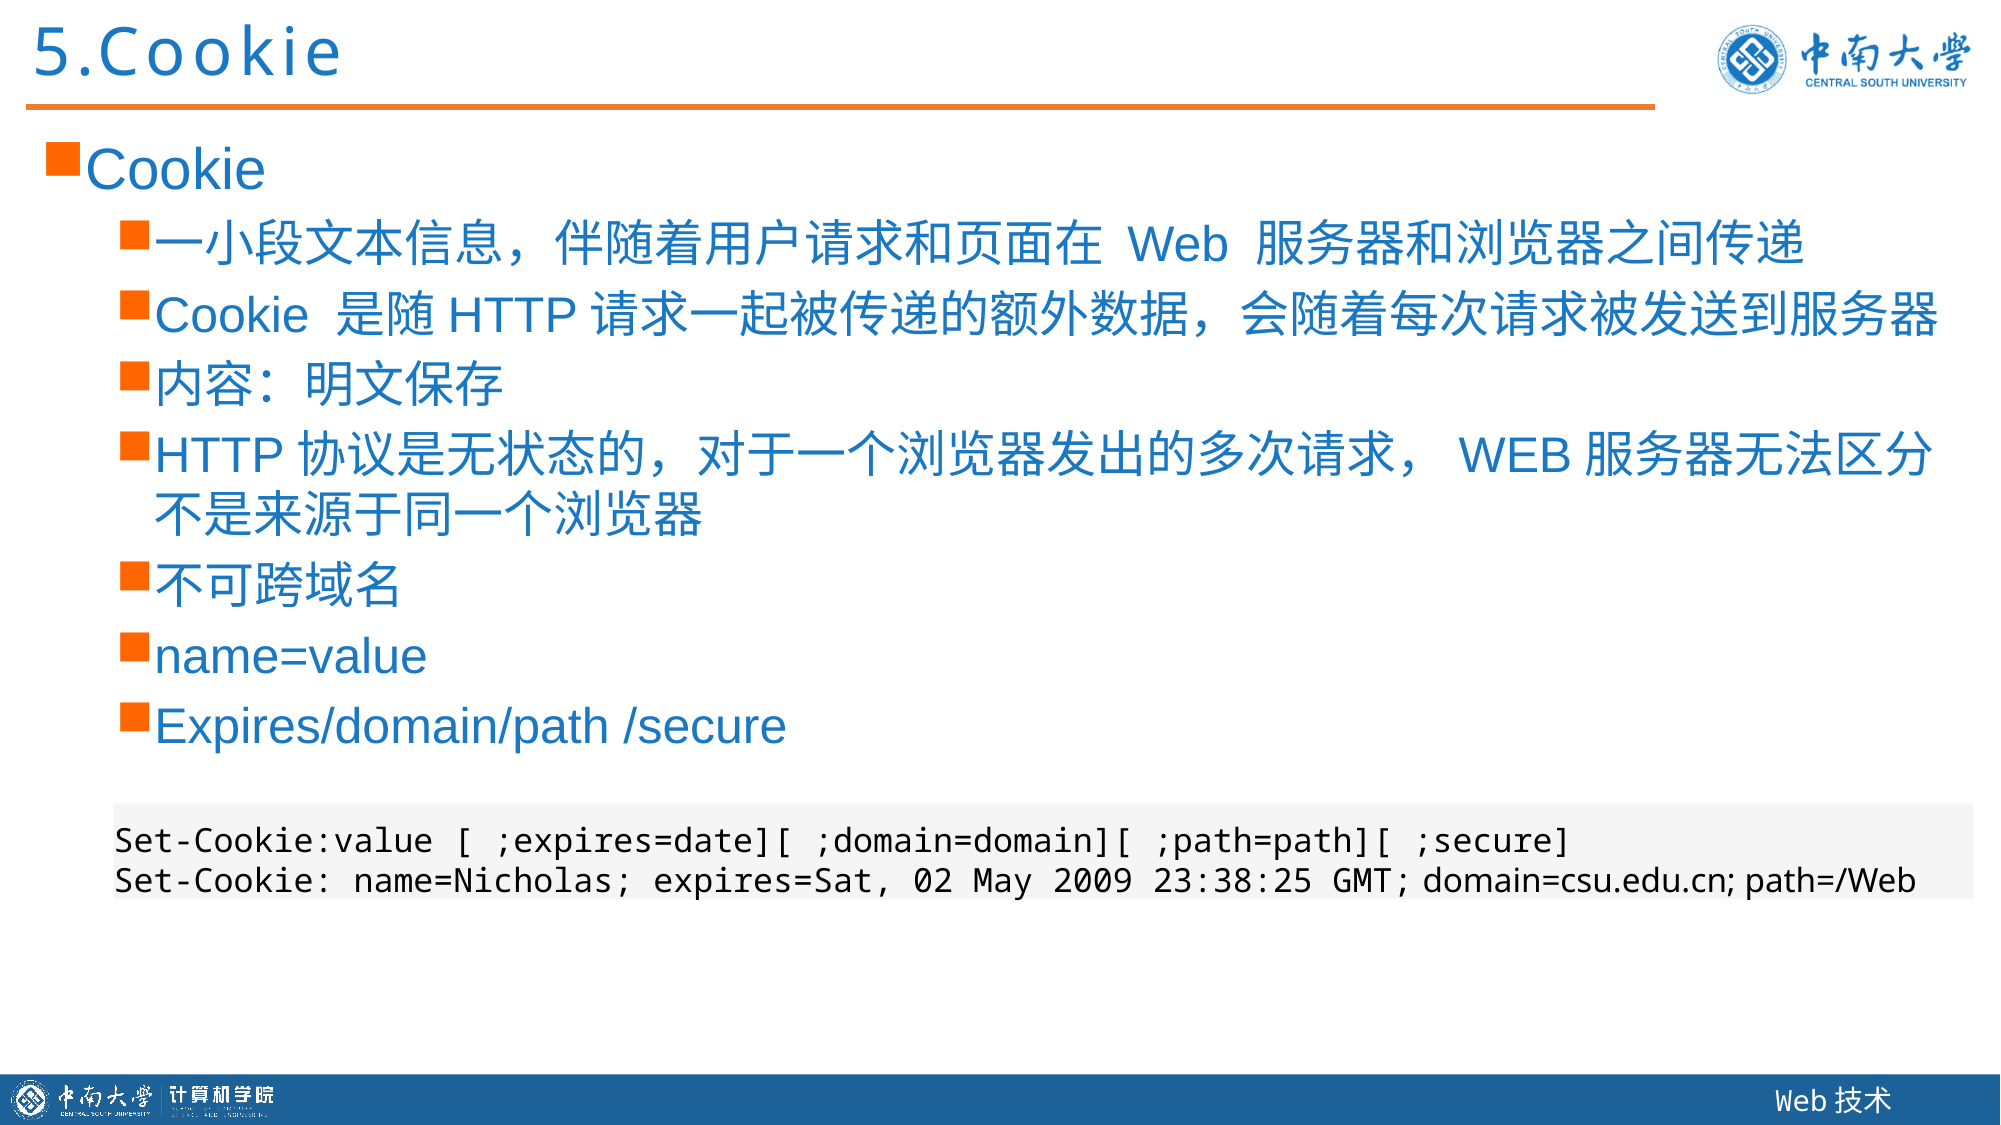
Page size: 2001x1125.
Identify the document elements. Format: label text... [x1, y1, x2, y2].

list 5.Cookie [17, 10, 1615, 83]
picture [0, 1080, 299, 1120]
list Cookie 一小段文本信息，伴随着用户请求和页面在 Web 服务器和浏览器之间传递 Cookie 是随HTTP请求一起被传递的额外数据，会随着每次请求被发送到服务器 内容：明文保存 HTTP协议是无状态的，对于一个浏览器发出的多次请求，WEB服务器无法区分不是来源于同一个浏览器 不可跨域名 name=value Expires/domain/path /secure [26, 123, 1982, 1069]
picture [1708, 19, 1982, 99]
text_box Set-Cookie:value [ ;expires=date][ ;domain=domain][ ;path=path][ ;secure] Set-Cookie: name=Nicholas; expires=Sat, 02 May 2009 23:38:25 GMT; domain=csu.edu.cn; path=/Web [113, 803, 1974, 899]
